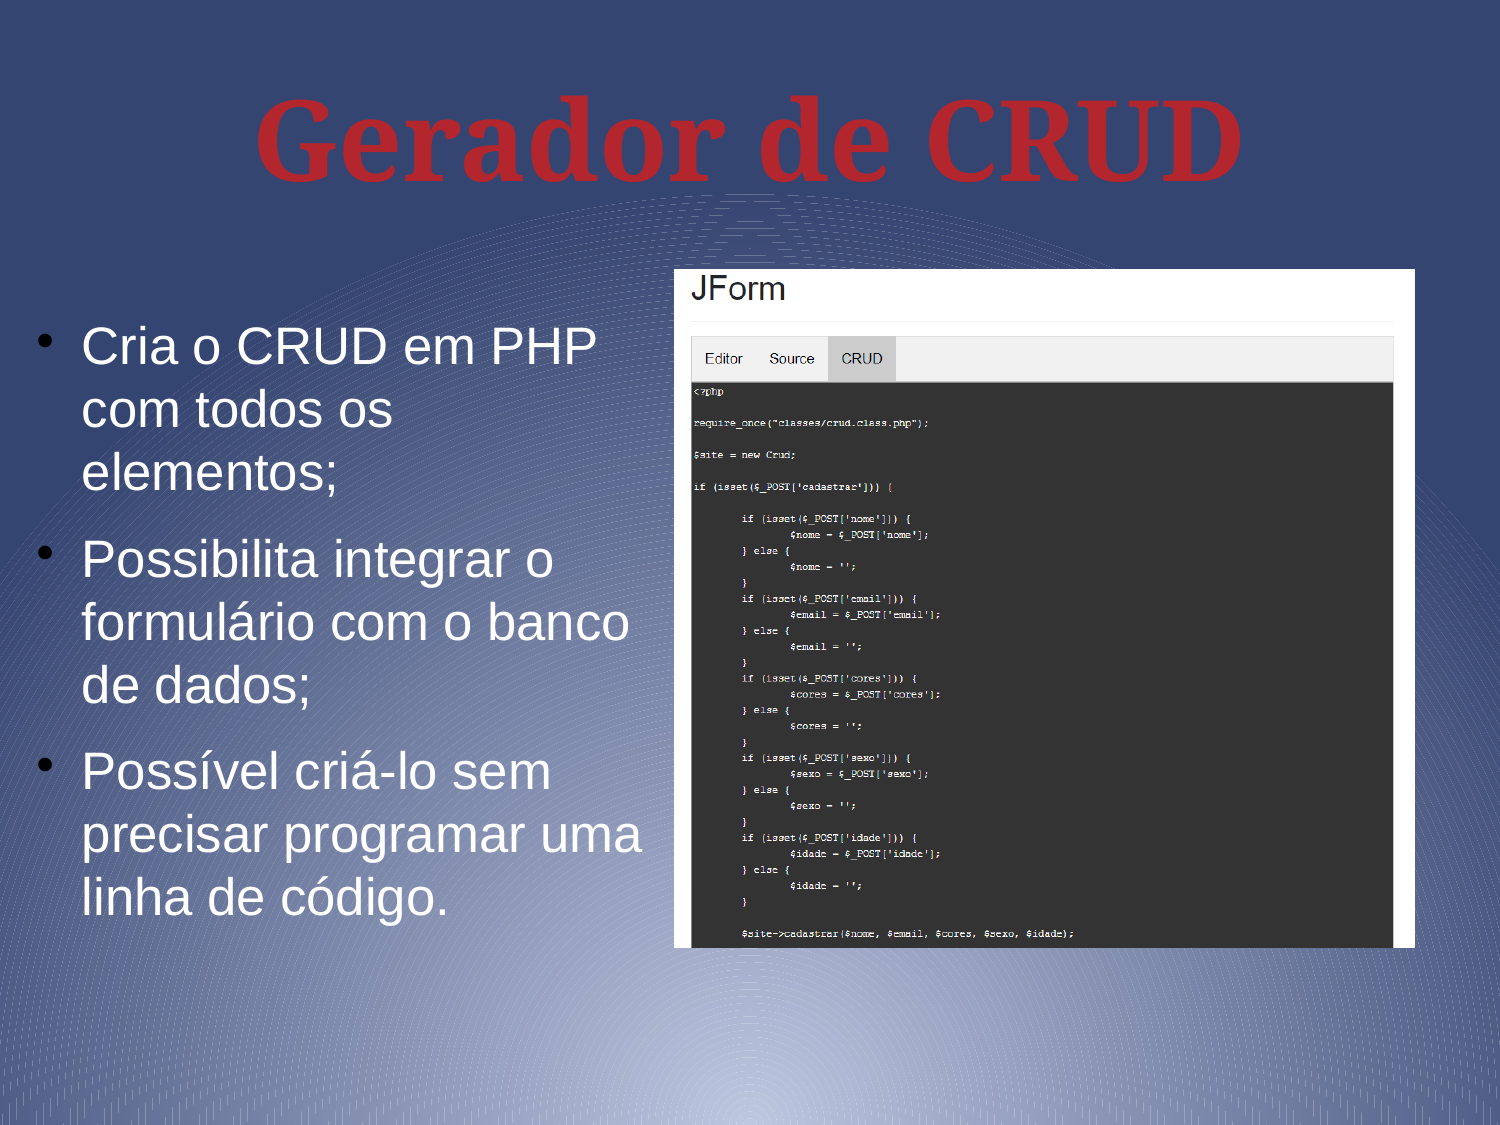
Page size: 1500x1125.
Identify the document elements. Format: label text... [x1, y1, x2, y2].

text_box Cria o CRUD em PHP com todos os elementos; Possibilita integrar o formulário com o banco de dados; Possível criá-lo sem precisar programar uma linha de código. [21, 312, 654, 934]
picture [674, 268, 1415, 948]
title Gerador de CRUD [75, 0, 1425, 263]
